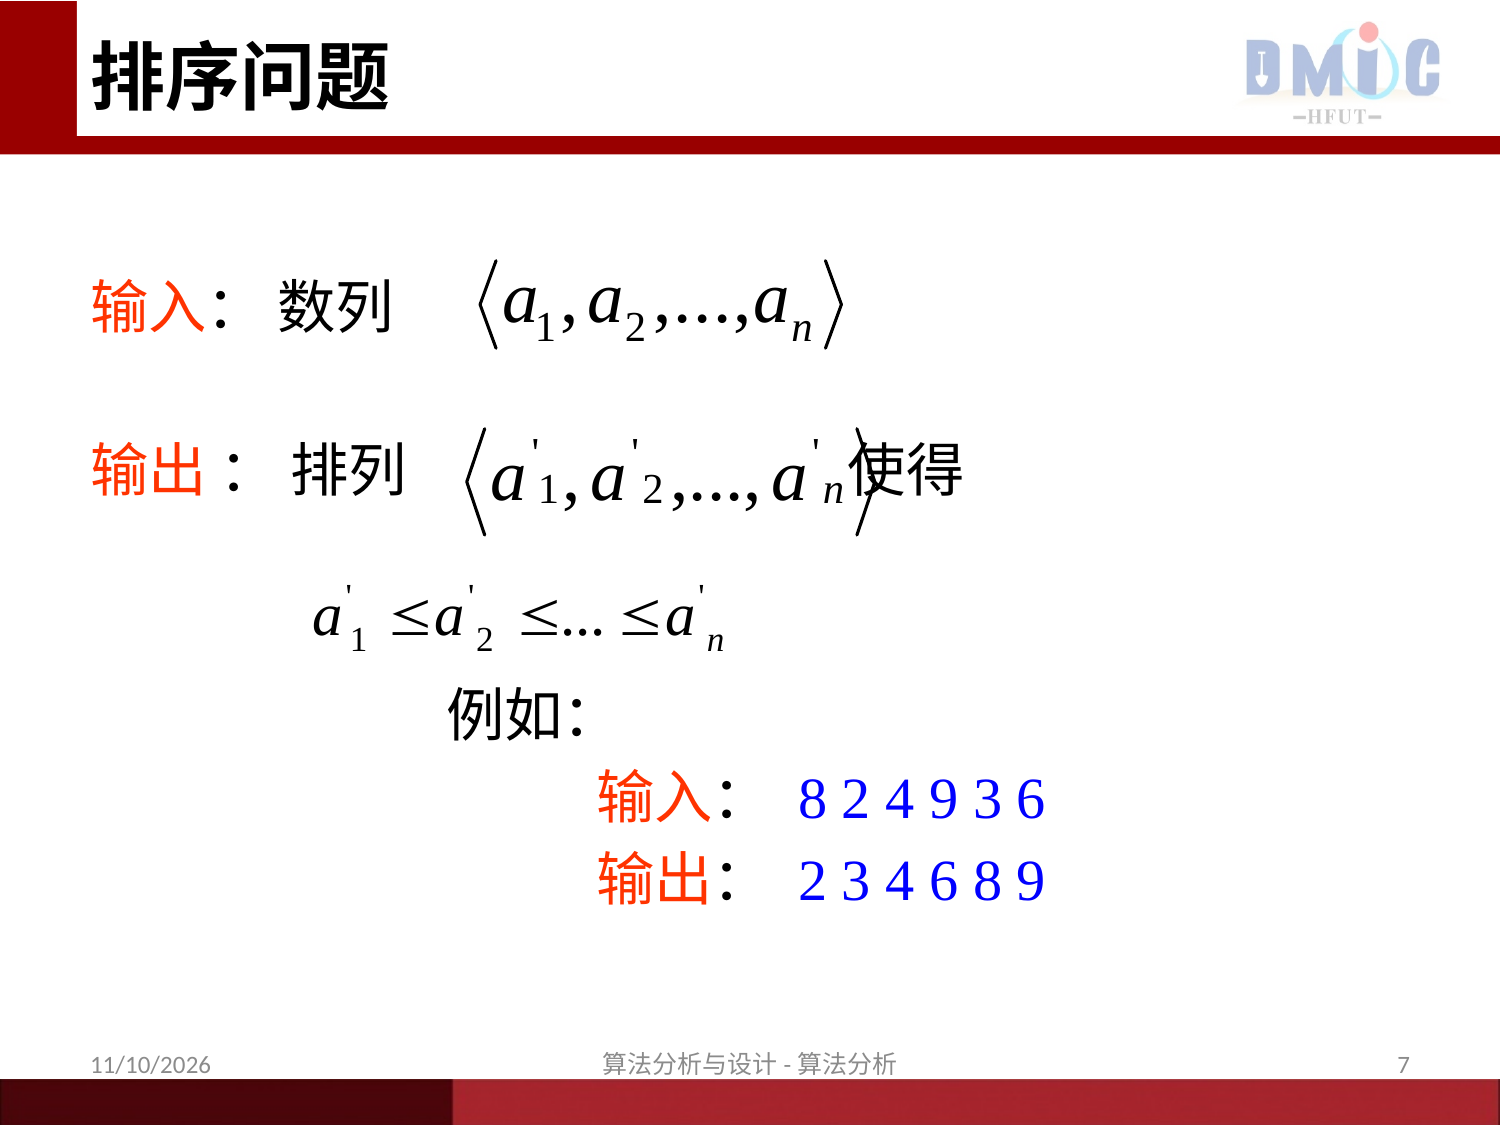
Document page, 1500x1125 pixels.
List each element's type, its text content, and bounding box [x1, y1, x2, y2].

picture [0, 1079, 1500, 1125]
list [466, 243, 857, 366]
footer 算法分析与设计-算法分析 [512, 1024, 988, 1103]
title 排序问题 [74, 20, 1426, 130]
list 输入： 数列 输出 ： 排列 使得 例如： 输入： 8 2 4 9 3 6 输出： 2 3 4 6 8 9 [74, 262, 1365, 1006]
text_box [300, 568, 740, 667]
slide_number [75, 1024, 425, 1103]
slide_number 7 [1074, 1024, 1425, 1103]
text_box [452, 414, 892, 549]
